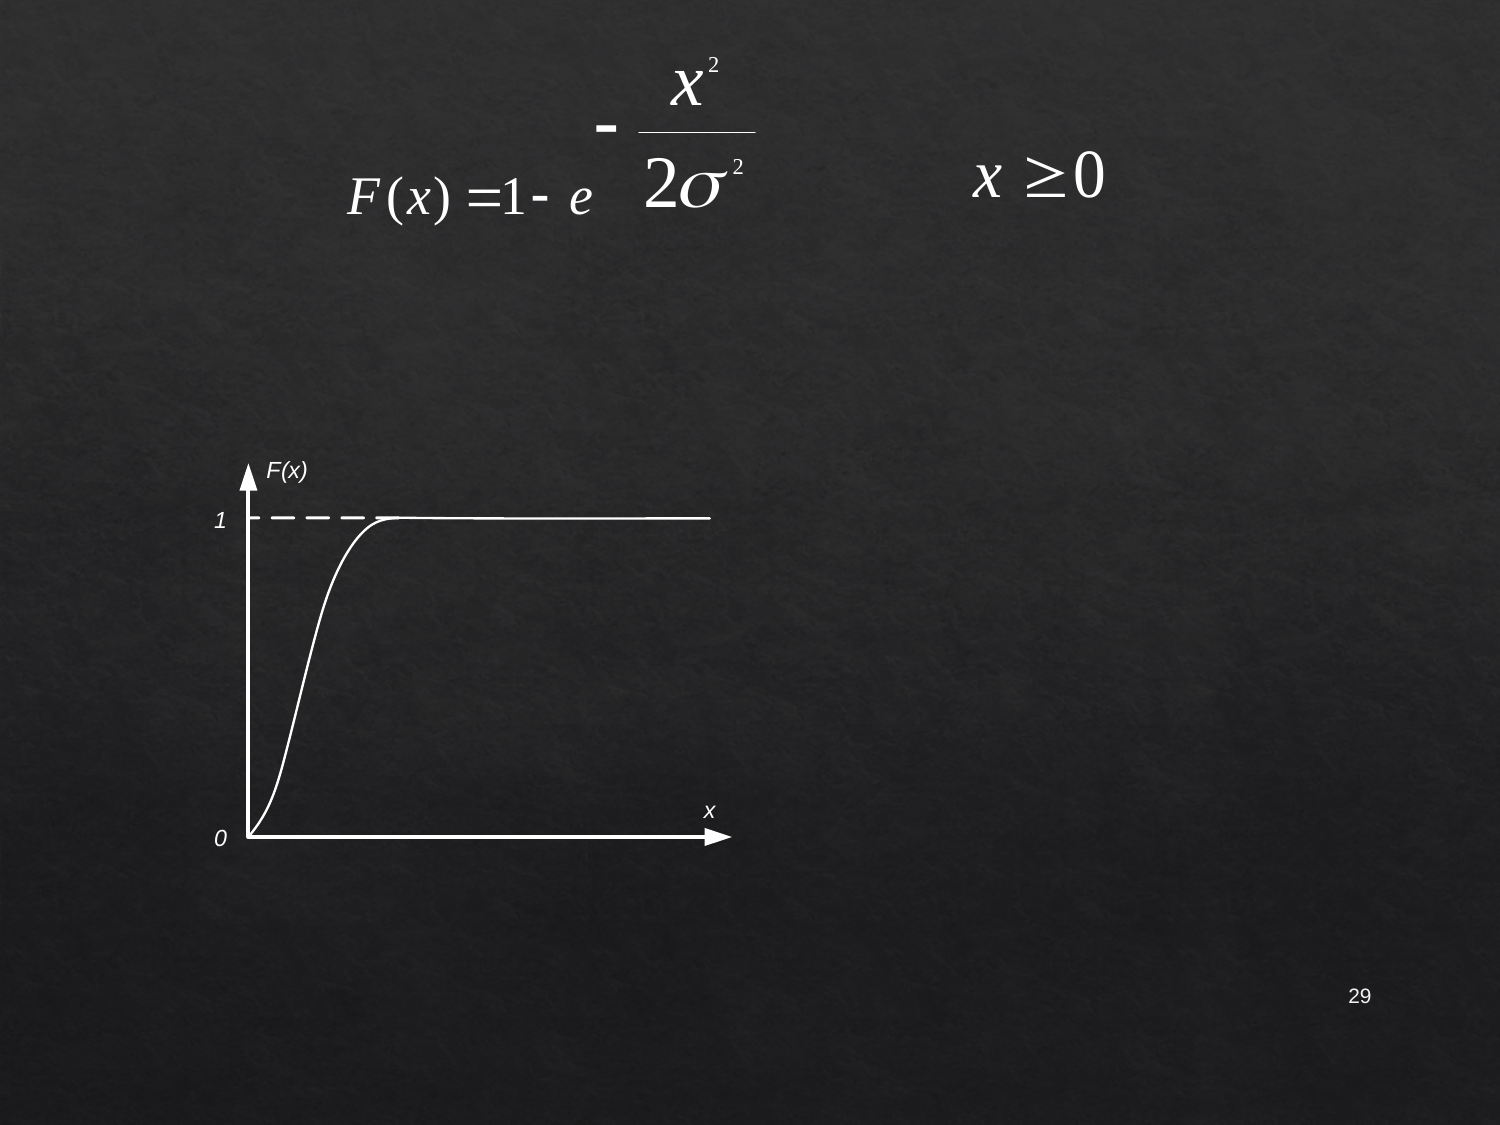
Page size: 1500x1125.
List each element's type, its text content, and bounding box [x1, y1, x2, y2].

picture [962, 137, 1113, 208]
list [139, 362, 763, 902]
slide_number 29 [1293, 965, 1387, 1025]
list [337, 37, 763, 235]
